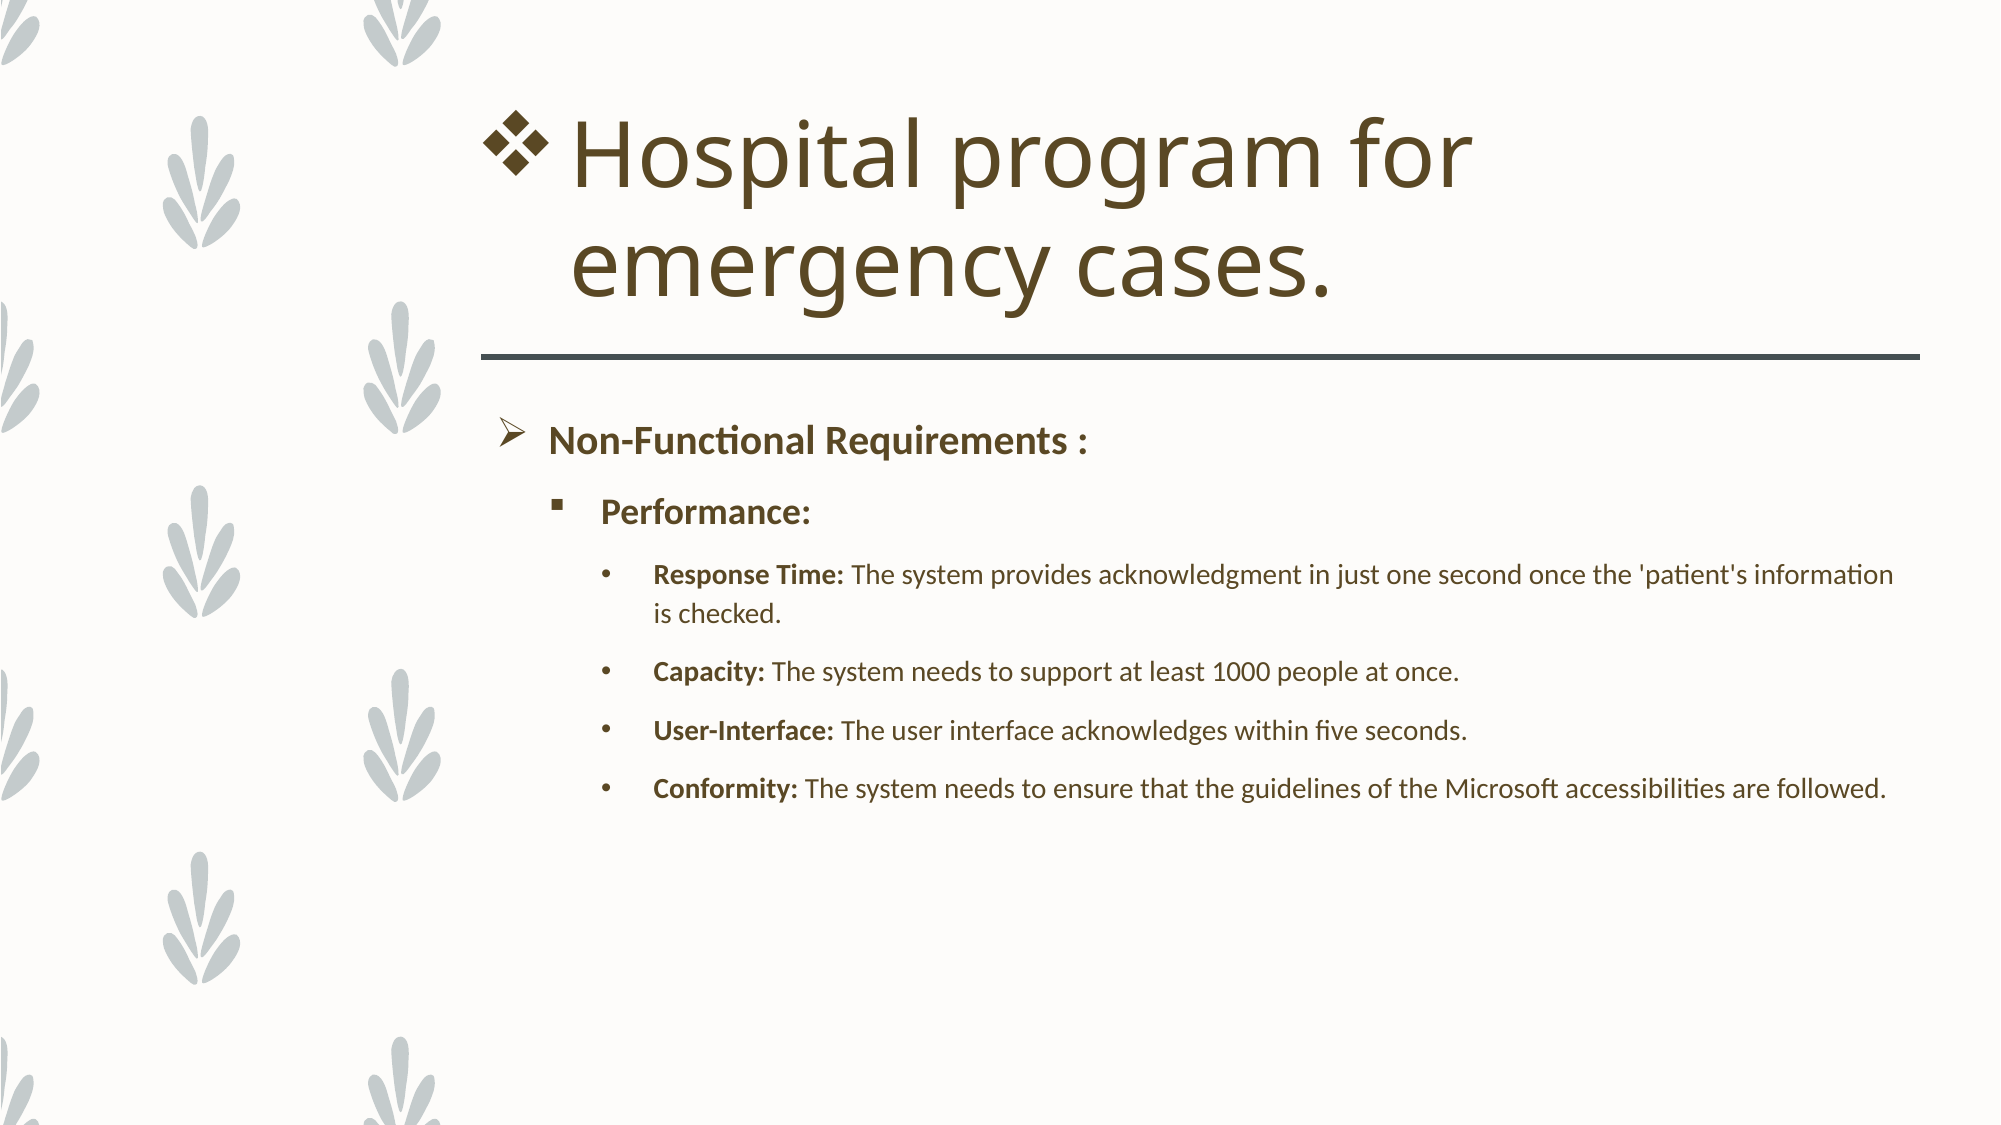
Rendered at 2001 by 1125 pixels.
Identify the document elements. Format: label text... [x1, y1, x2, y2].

title Hospital program for emergency cases. [460, 93, 1920, 350]
list Non-Functional Requirements : Performance: Response Time: The system provides acknowledgment in just one second once the 'patient's information is checked. Capacity: The system needs to support at least 1000 people at once. User-Interface: The user interface acknowledges within five seconds. Conformity: The system needs to ensure that the guidelines of the Microsoft accessibilities are followed. [481, 399, 1920, 1032]
